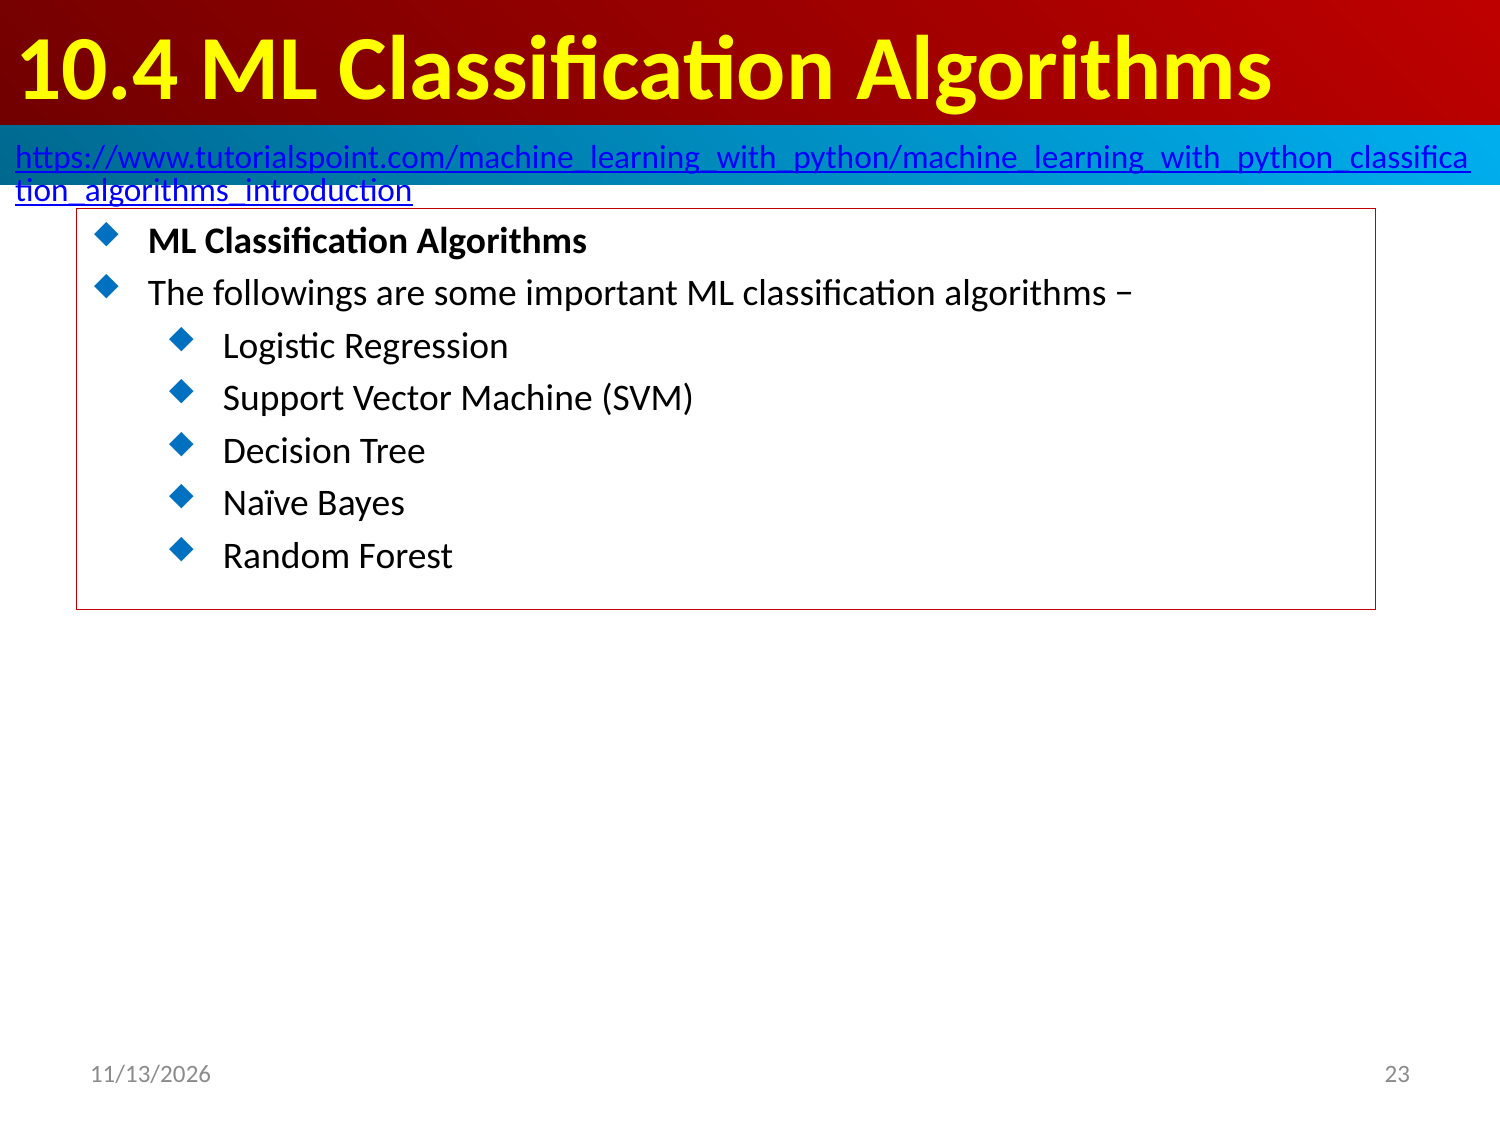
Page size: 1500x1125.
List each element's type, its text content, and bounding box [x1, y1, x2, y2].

text_box https://www.tutorialspoint.com/machine_learning_with_python/machine_learning_with_python_classification_algorithms_introduction [0, 125, 1500, 185]
subtitle ML Classification Algorithms The followings are some important ML classification algorithms − Logistic Regression Support Vector Machine (SVM) Decision Tree Naïve Bayes Random Forest [76, 208, 1376, 610]
title 10.4 ML Classification Algorithms [0, 0, 1500, 125]
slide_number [75, 1042, 425, 1103]
slide_number 23 [1074, 1042, 1425, 1103]
